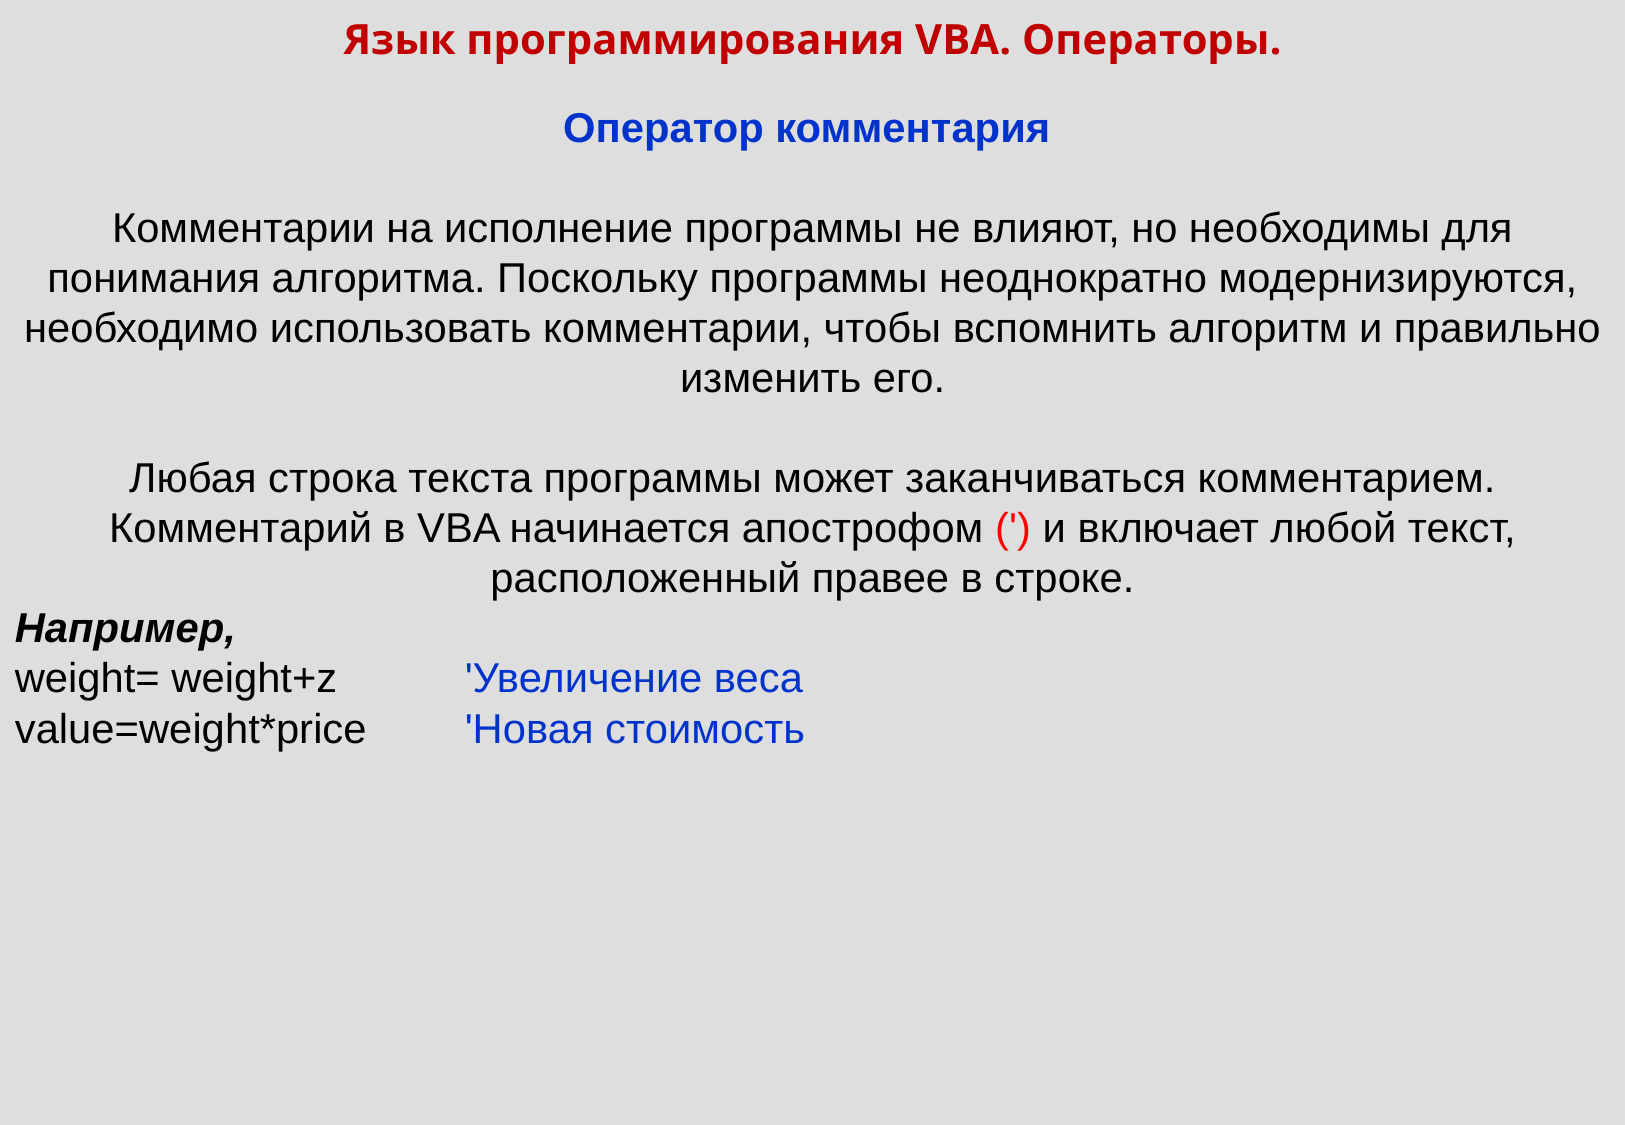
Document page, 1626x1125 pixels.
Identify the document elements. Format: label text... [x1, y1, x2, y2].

text_box Оператор комментария Комментарии на исполнение программы не влияют, но необходимы для понимания алгоритма. Поскольку программы неоднократно модернизируются, необходимо использовать комментарии, чтобы вспомнить алгоритм и правильно изменить его. Любая строка текста программы может заканчиваться комментарием. Комментарий в VBA начинается апострофом (') и включает любой текст, расположенный правее в строке. Например, weight= weight+z 'Увеличение веса value=weight*price 'Новая стоимость [0, 93, 1625, 759]
title Язык программирования VBA. Операторы. [0, 0, 1625, 71]
